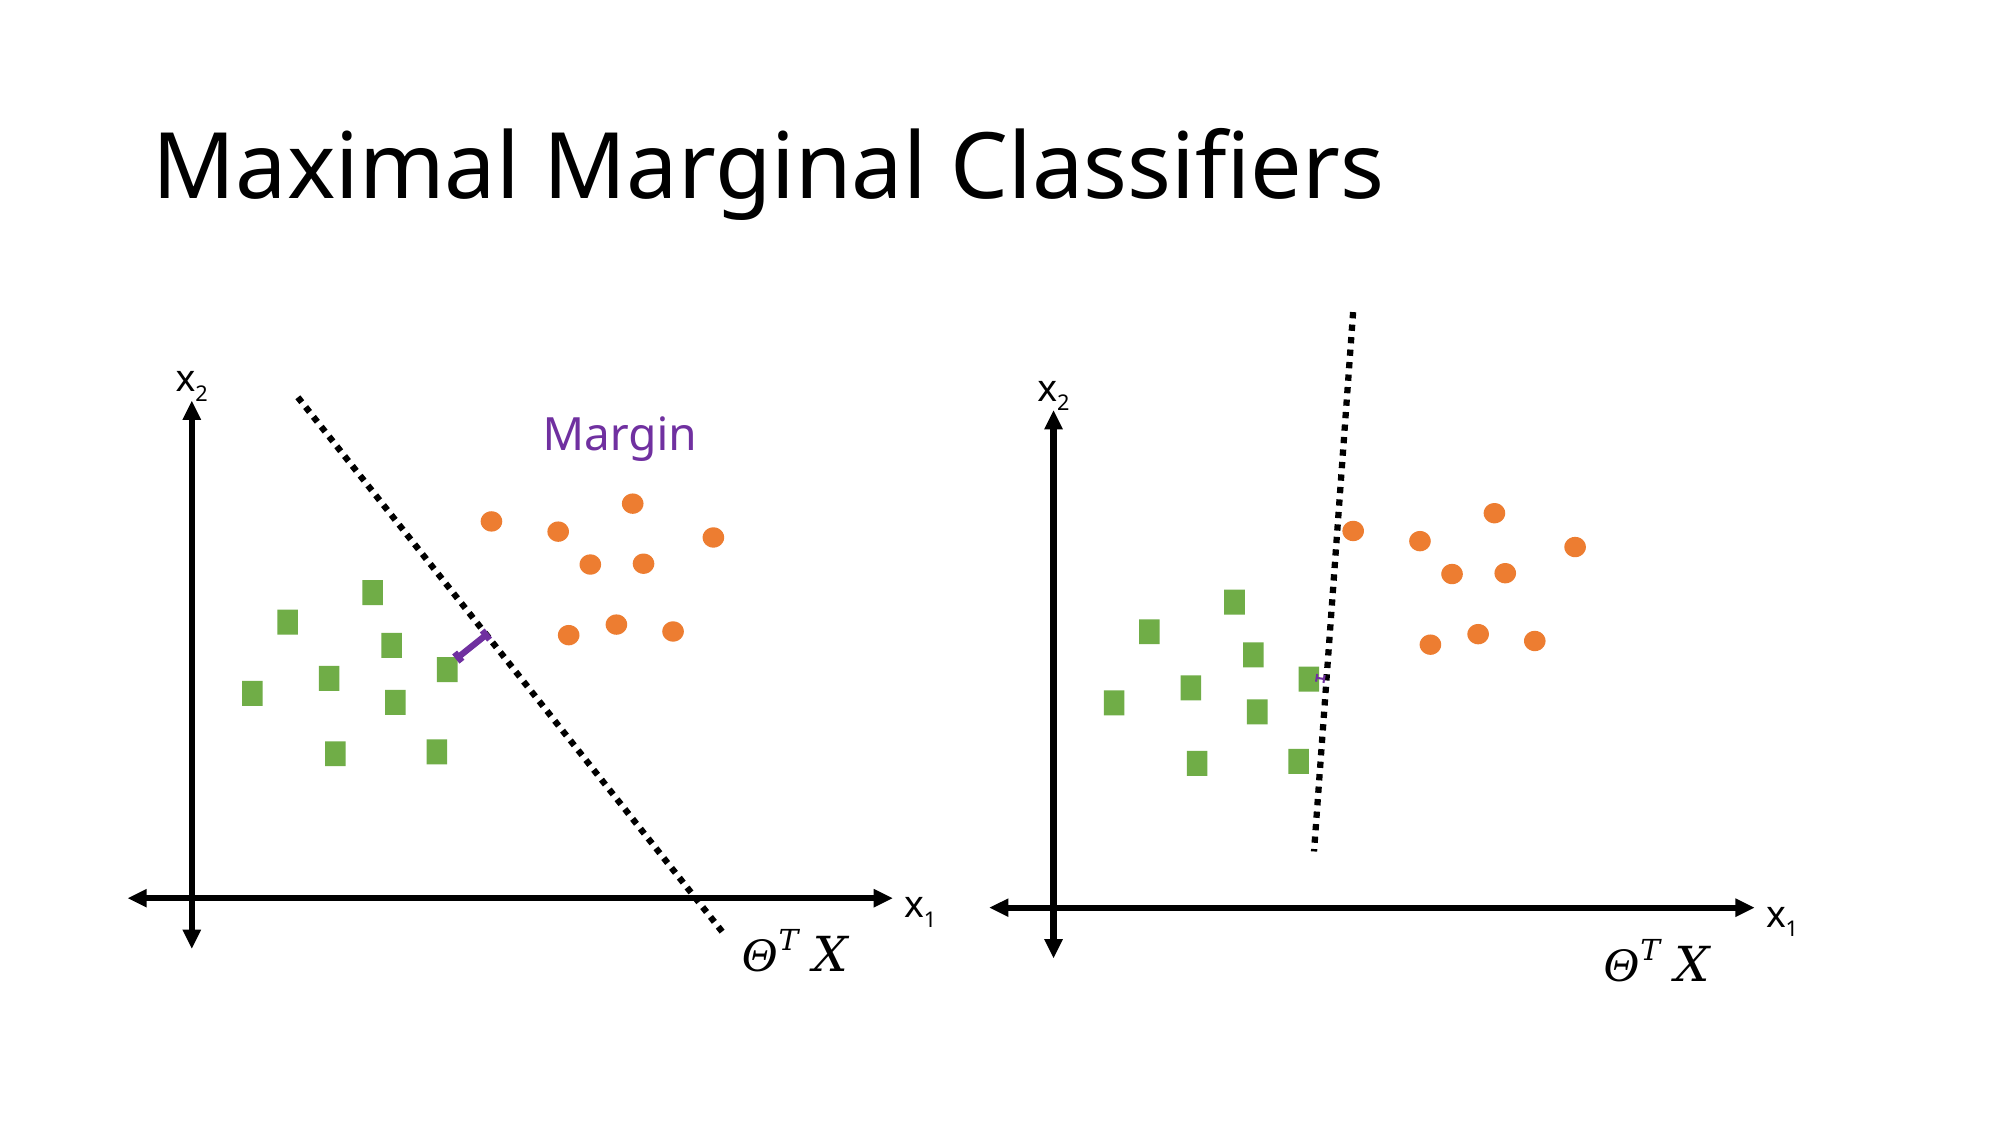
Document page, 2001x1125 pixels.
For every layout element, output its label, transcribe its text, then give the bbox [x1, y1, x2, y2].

title Maximal Marginal Classifiers [137, 59, 1863, 278]
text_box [989, 312, 1808, 958]
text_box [127, 346, 946, 949]
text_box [1316, 674, 1325, 683]
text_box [466, 628, 478, 664]
